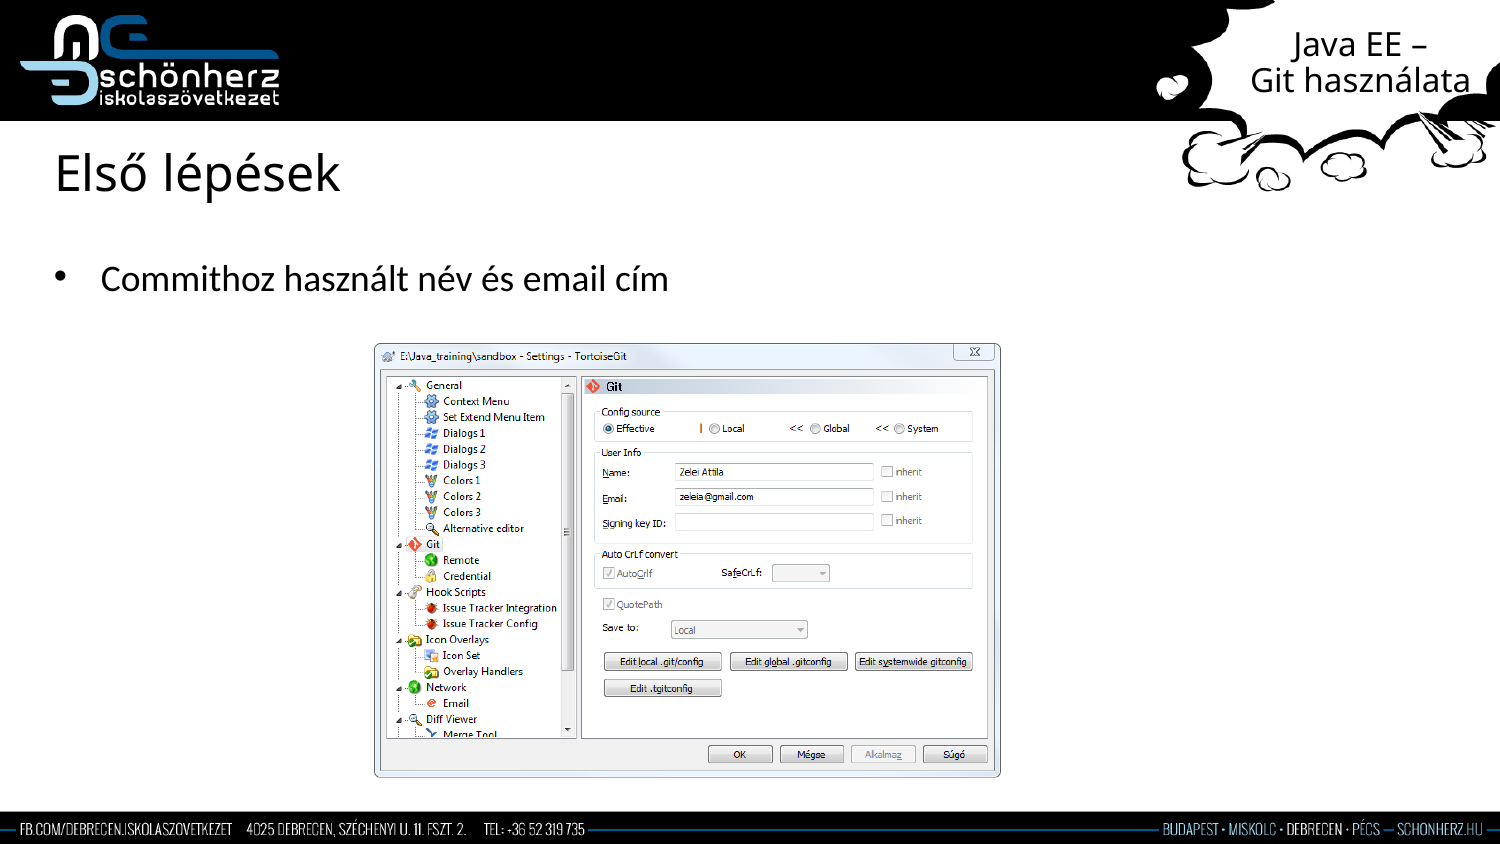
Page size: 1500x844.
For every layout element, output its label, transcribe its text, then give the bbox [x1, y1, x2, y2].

picture [0, 0, 1500, 844]
title Java EE – Git használata [1233, 11, 1488, 107]
text_box Commithoz használt név és email cím [39, 246, 1455, 306]
subtitle Első lépések [39, 140, 1455, 213]
